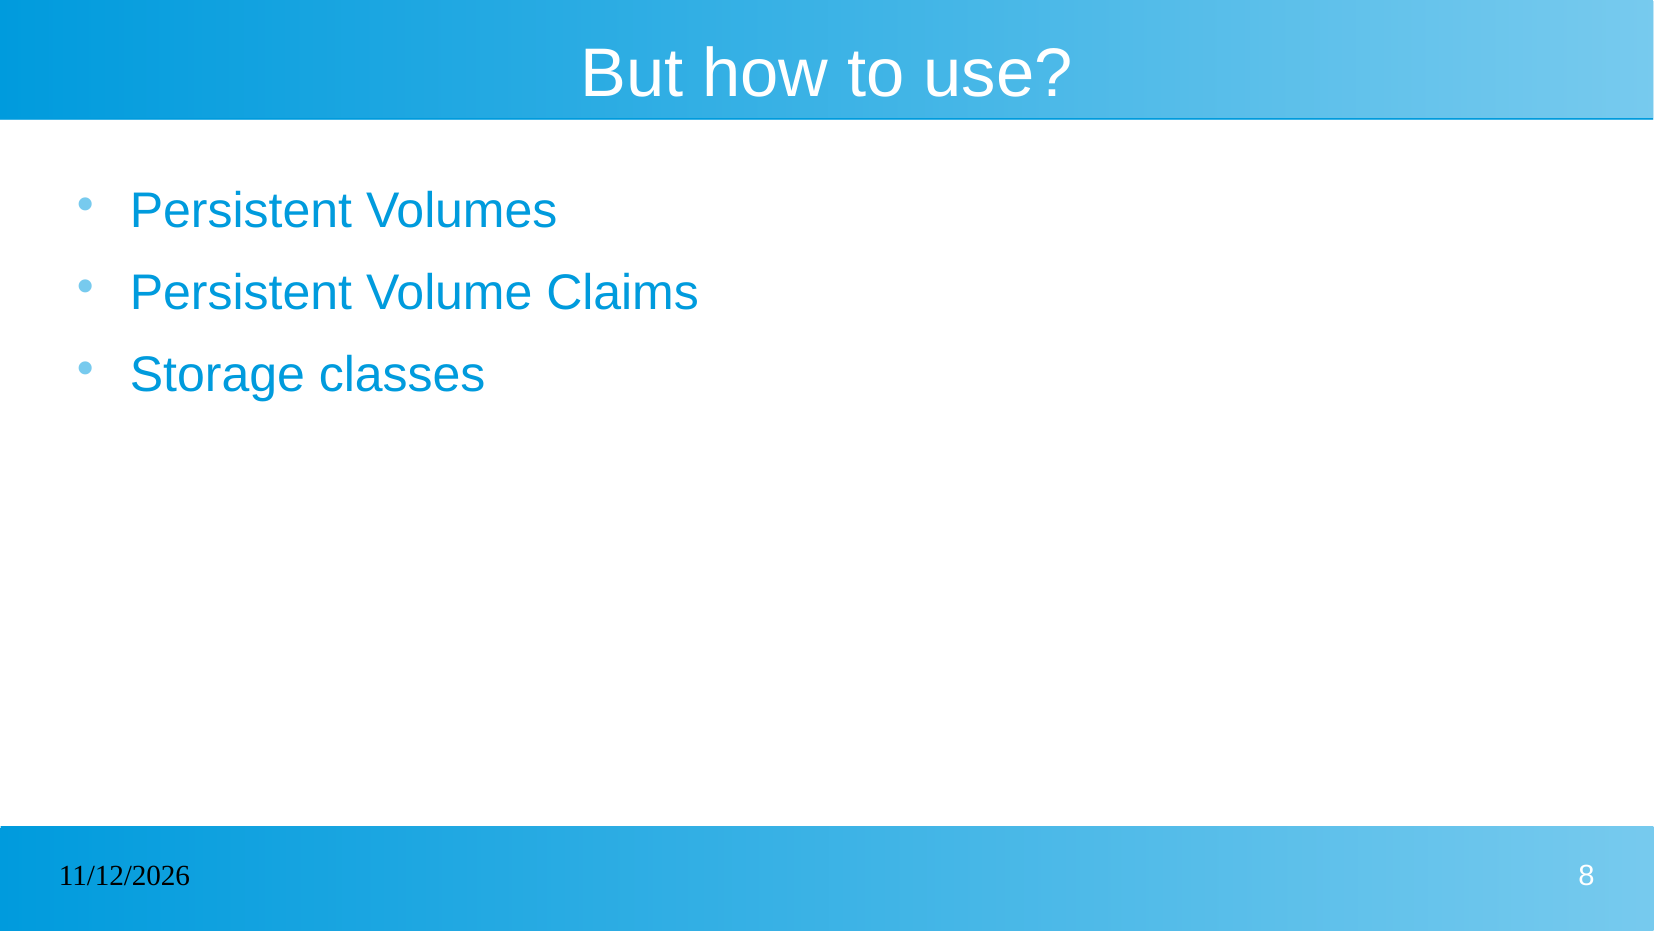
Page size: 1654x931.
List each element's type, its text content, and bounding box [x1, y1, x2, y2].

list Persistent Volumes Persistent Volume Claims Storage classes [59, 177, 1595, 768]
title But how to use? [59, 29, 1595, 108]
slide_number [59, 856, 443, 916]
slide_number 8 [1210, 856, 1595, 916]
